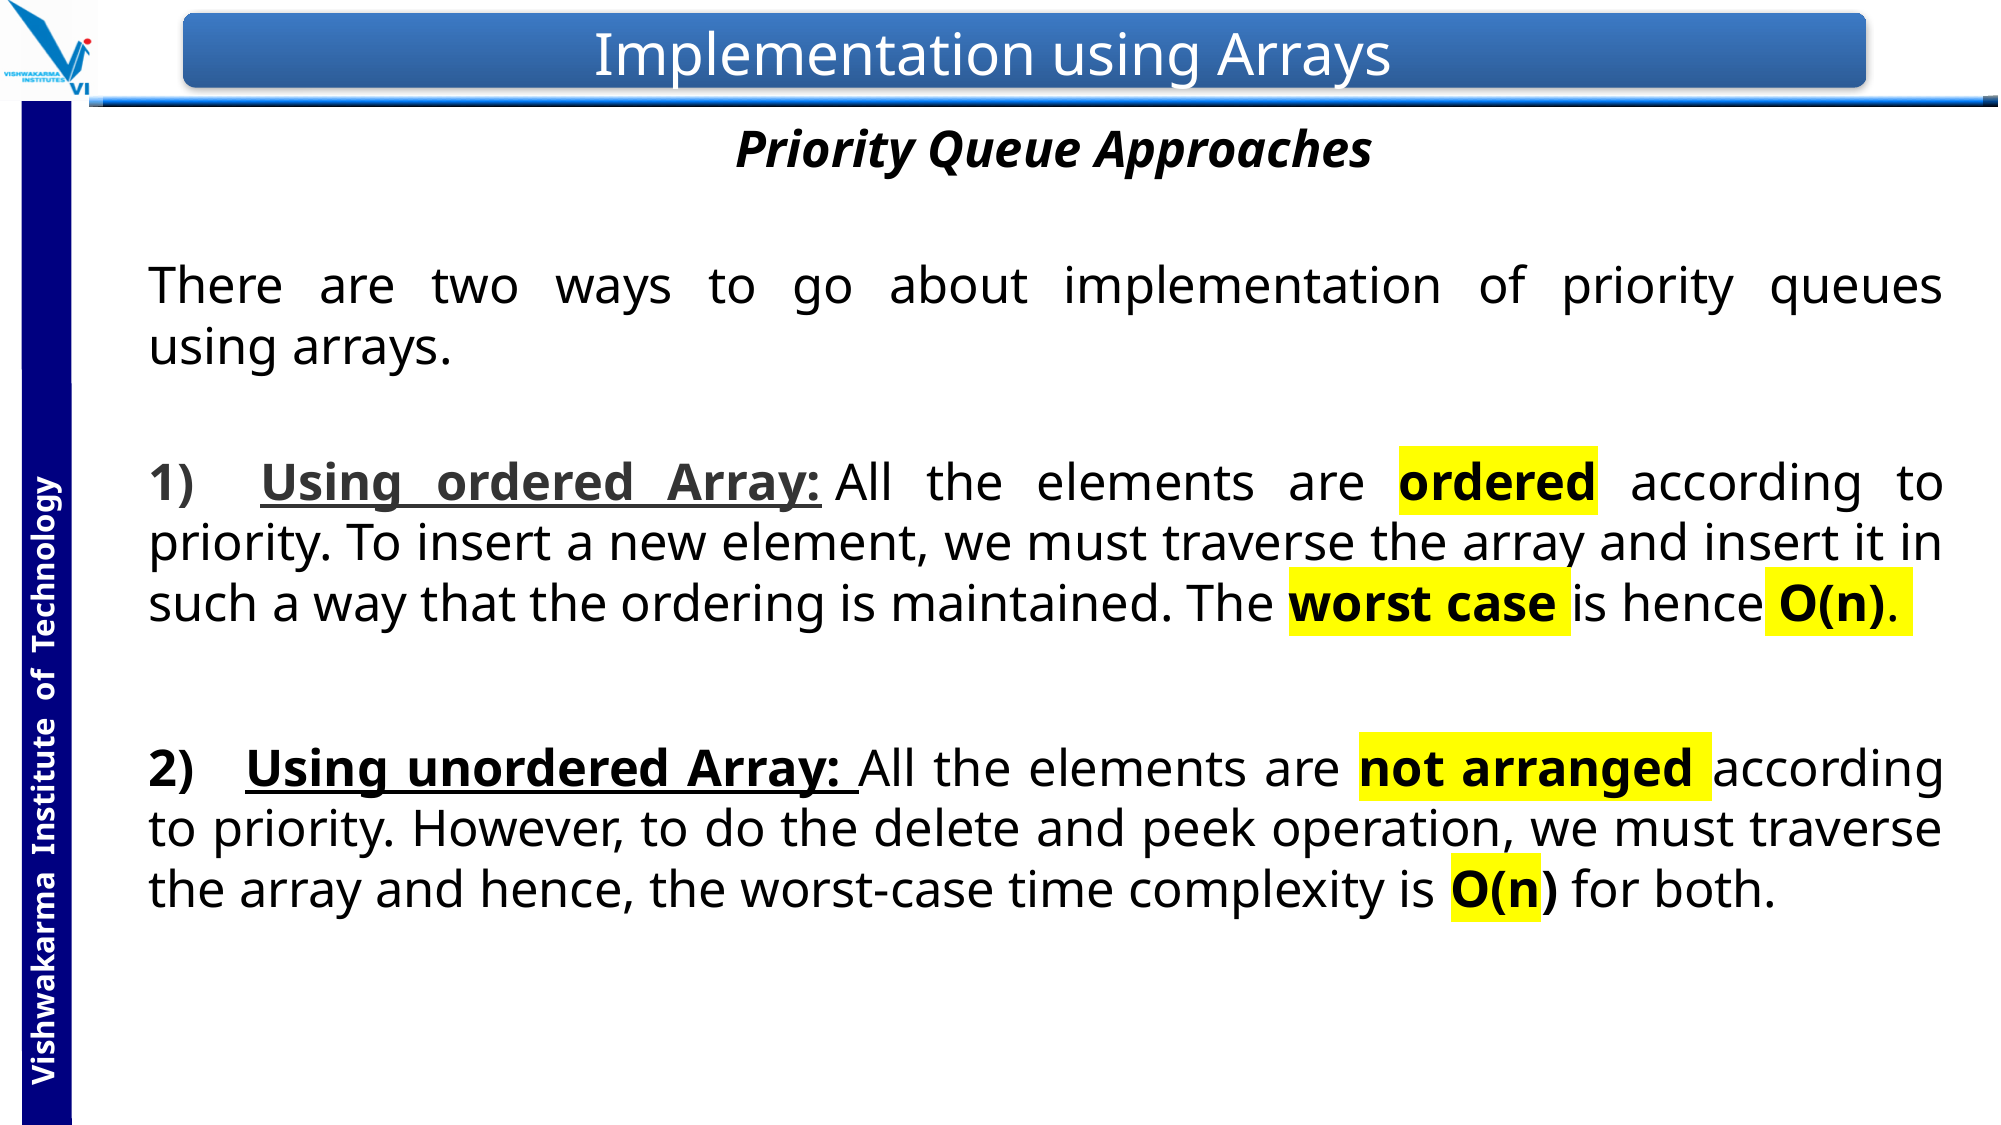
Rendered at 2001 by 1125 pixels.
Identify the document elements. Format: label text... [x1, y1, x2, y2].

picture [0, 0, 1998, 107]
list Priority Queue Approaches There are two ways to go about implementation of priority queues using arrays. 1) Using ordered Array: All the elements are ordered according to priority. To insert a new element, we must traverse the array and insert it in such a way that the ordering is maintained. The worst case is hence O(n). 2) Using unordered Array: All the elements are not arranged according to priority. However, to do the delete and peek operation, we must traverse the array and hence, the worst-case time complexity is O(n) for both. [133, 109, 1961, 1050]
title Implementation using Arrays [360, 0, 1627, 105]
